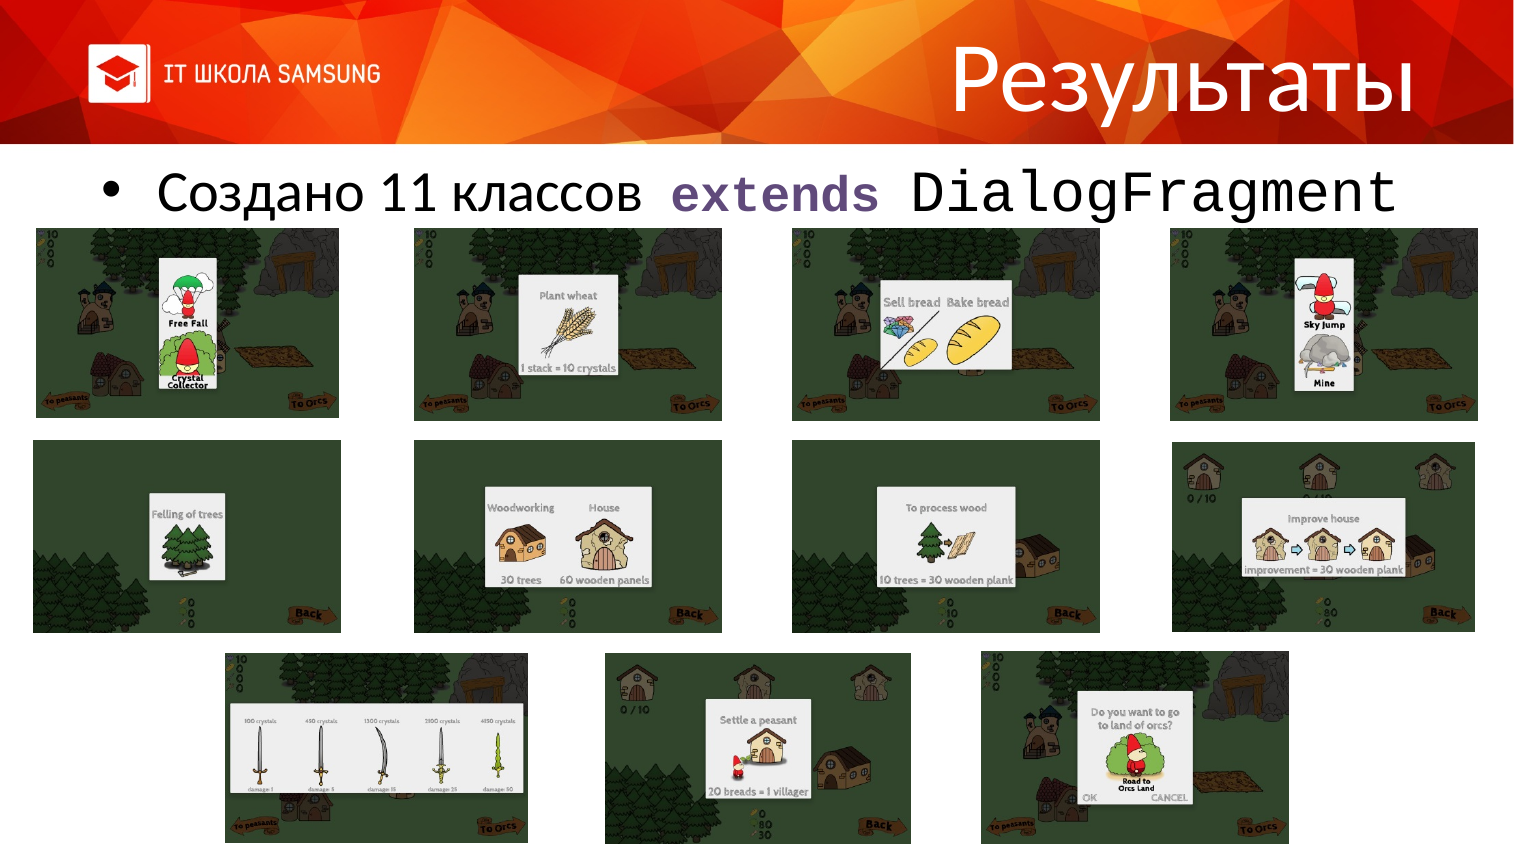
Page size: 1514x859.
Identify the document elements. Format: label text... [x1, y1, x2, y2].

picture [0, 0, 1514, 859]
title Результаты [71, 0, 1434, 143]
list Создано 11 классов extends DialogFragment [12, 145, 1489, 712]
